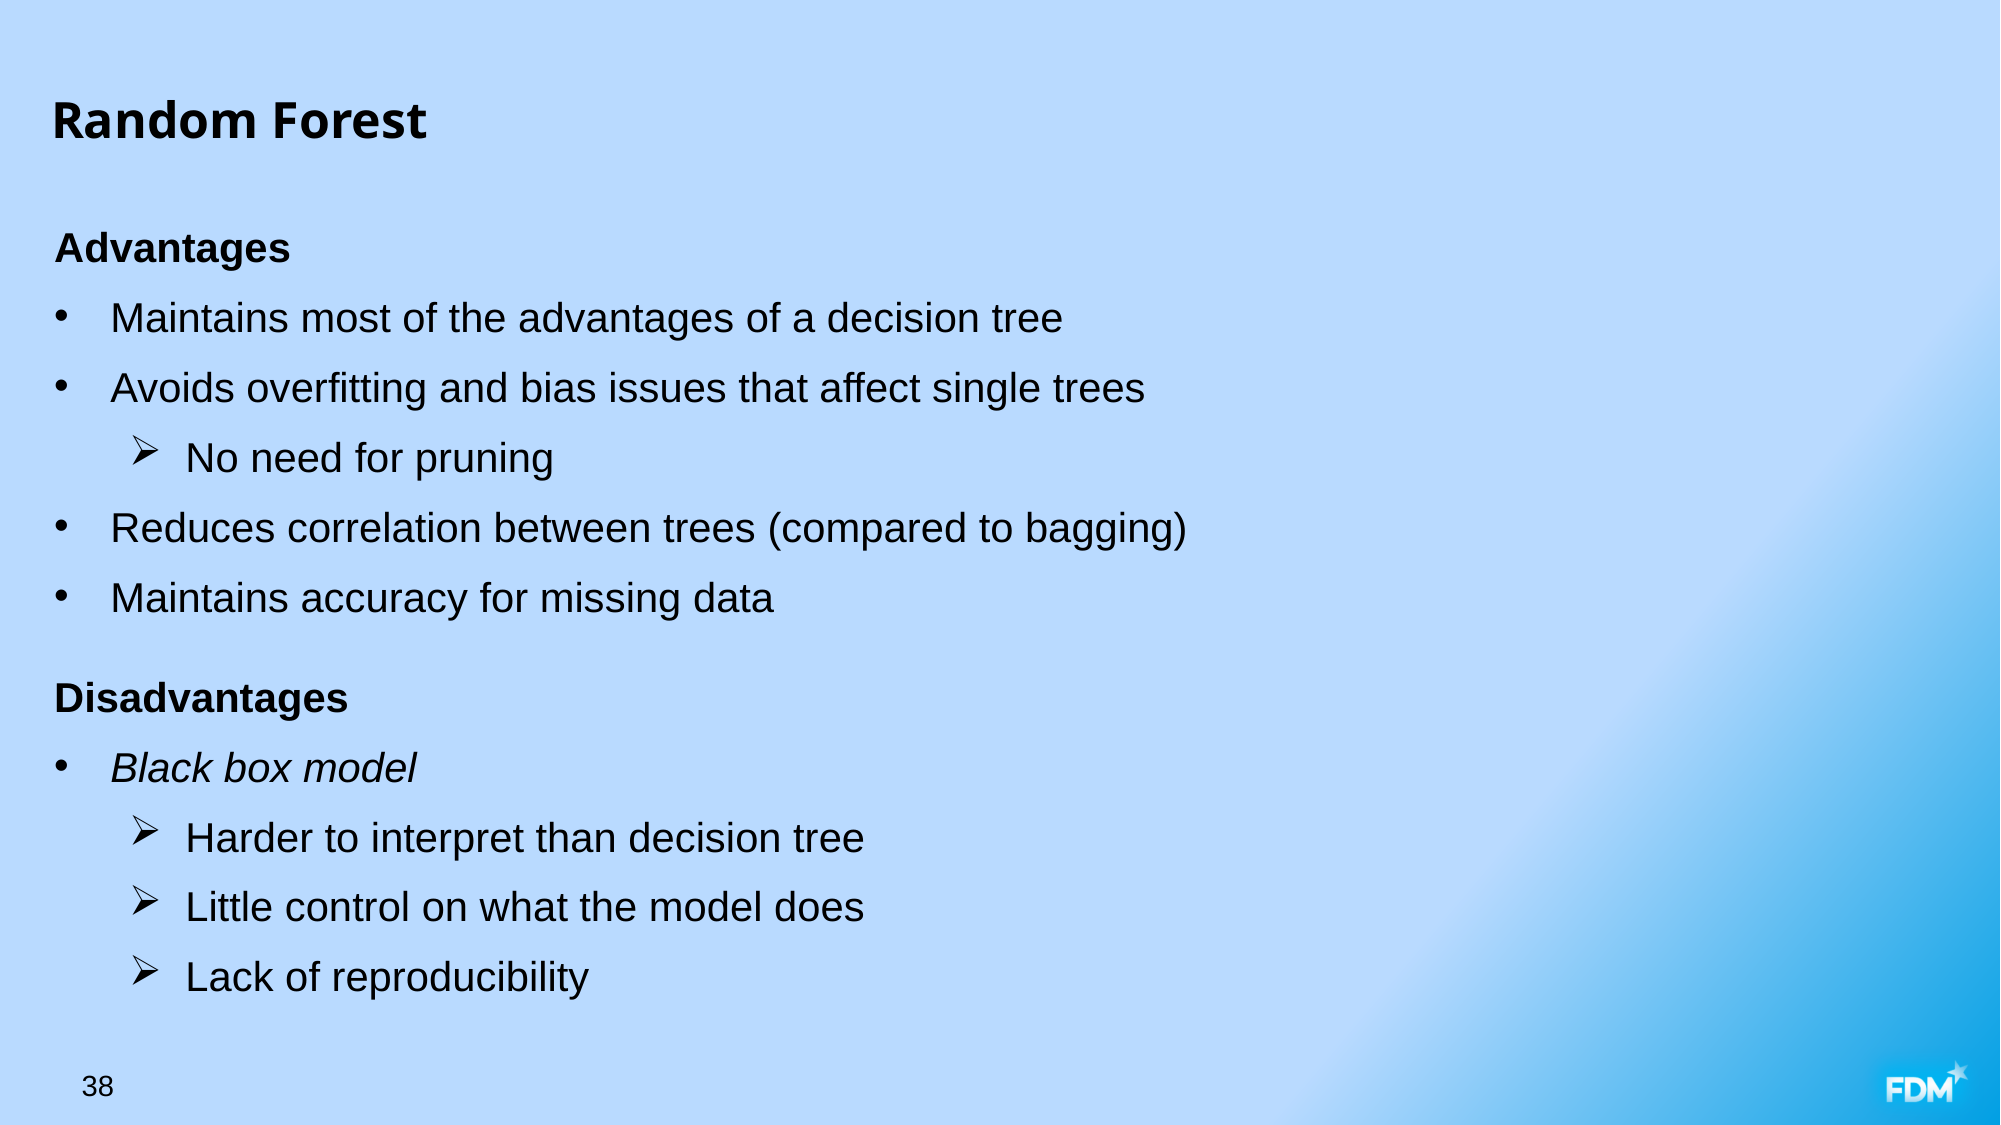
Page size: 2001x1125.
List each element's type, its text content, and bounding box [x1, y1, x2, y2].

text_box Random Forest [39, 76, 1879, 159]
picture [1858, 1029, 2000, 1125]
slide_number 38 [66, 1060, 534, 1110]
text_box Advantages Maintains most of the advantages of a decision tree Avoids overfitting and bias issues that affect single trees No need for pruning Reduces correlation between trees (compared to bagging) Maintains accuracy for missing data Disadvantages Black box model Harder to interpret than decision tree Little control on what the model does Lack of reproducibility [39, 213, 1942, 1008]
